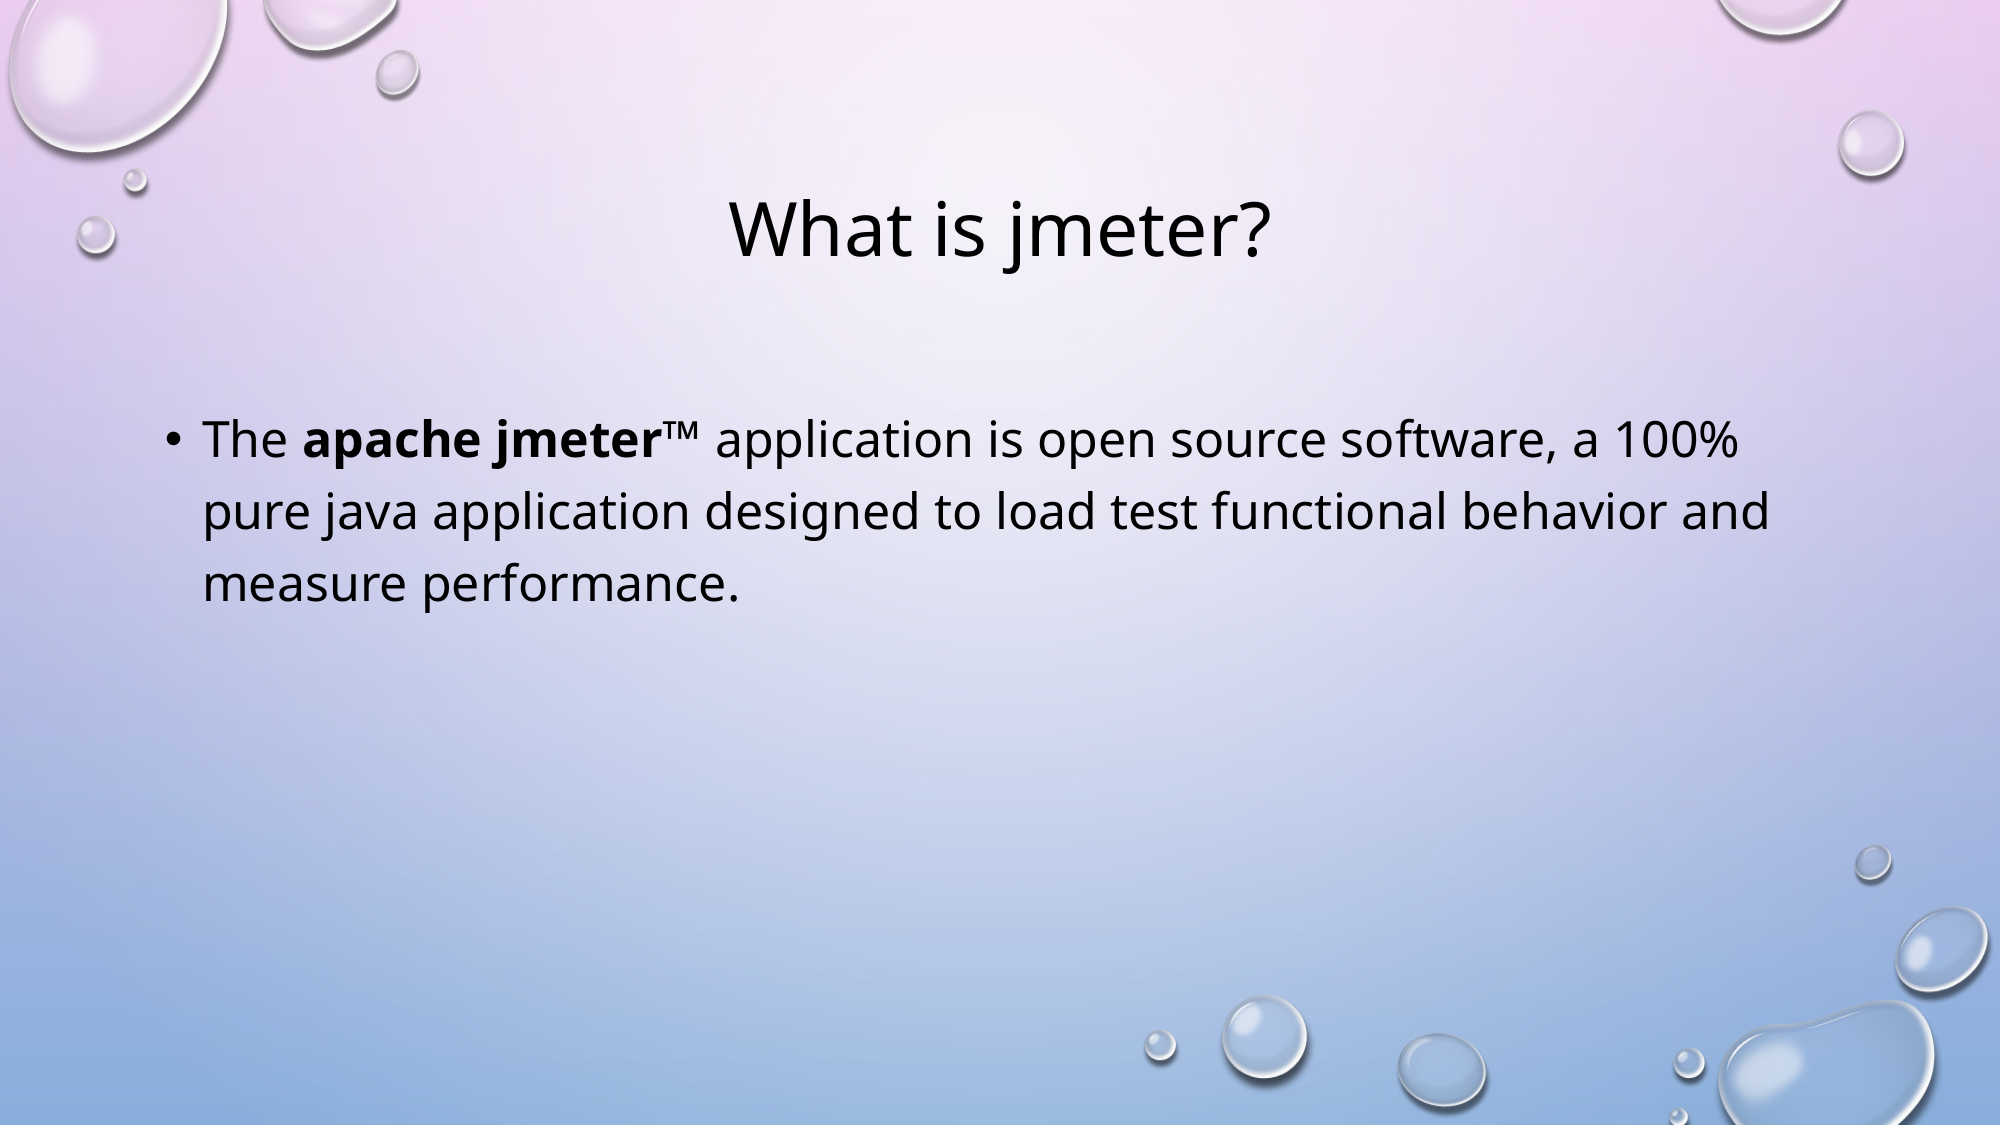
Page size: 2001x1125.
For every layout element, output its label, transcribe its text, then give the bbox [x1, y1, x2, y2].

title What is jmeter? [149, 101, 1851, 364]
picture [0, 0, 2000, 1125]
list The apache jmeter™ application is open source software, a 100% pure java application designed to load test functional behavior and measure performance. [149, 388, 1850, 950]
